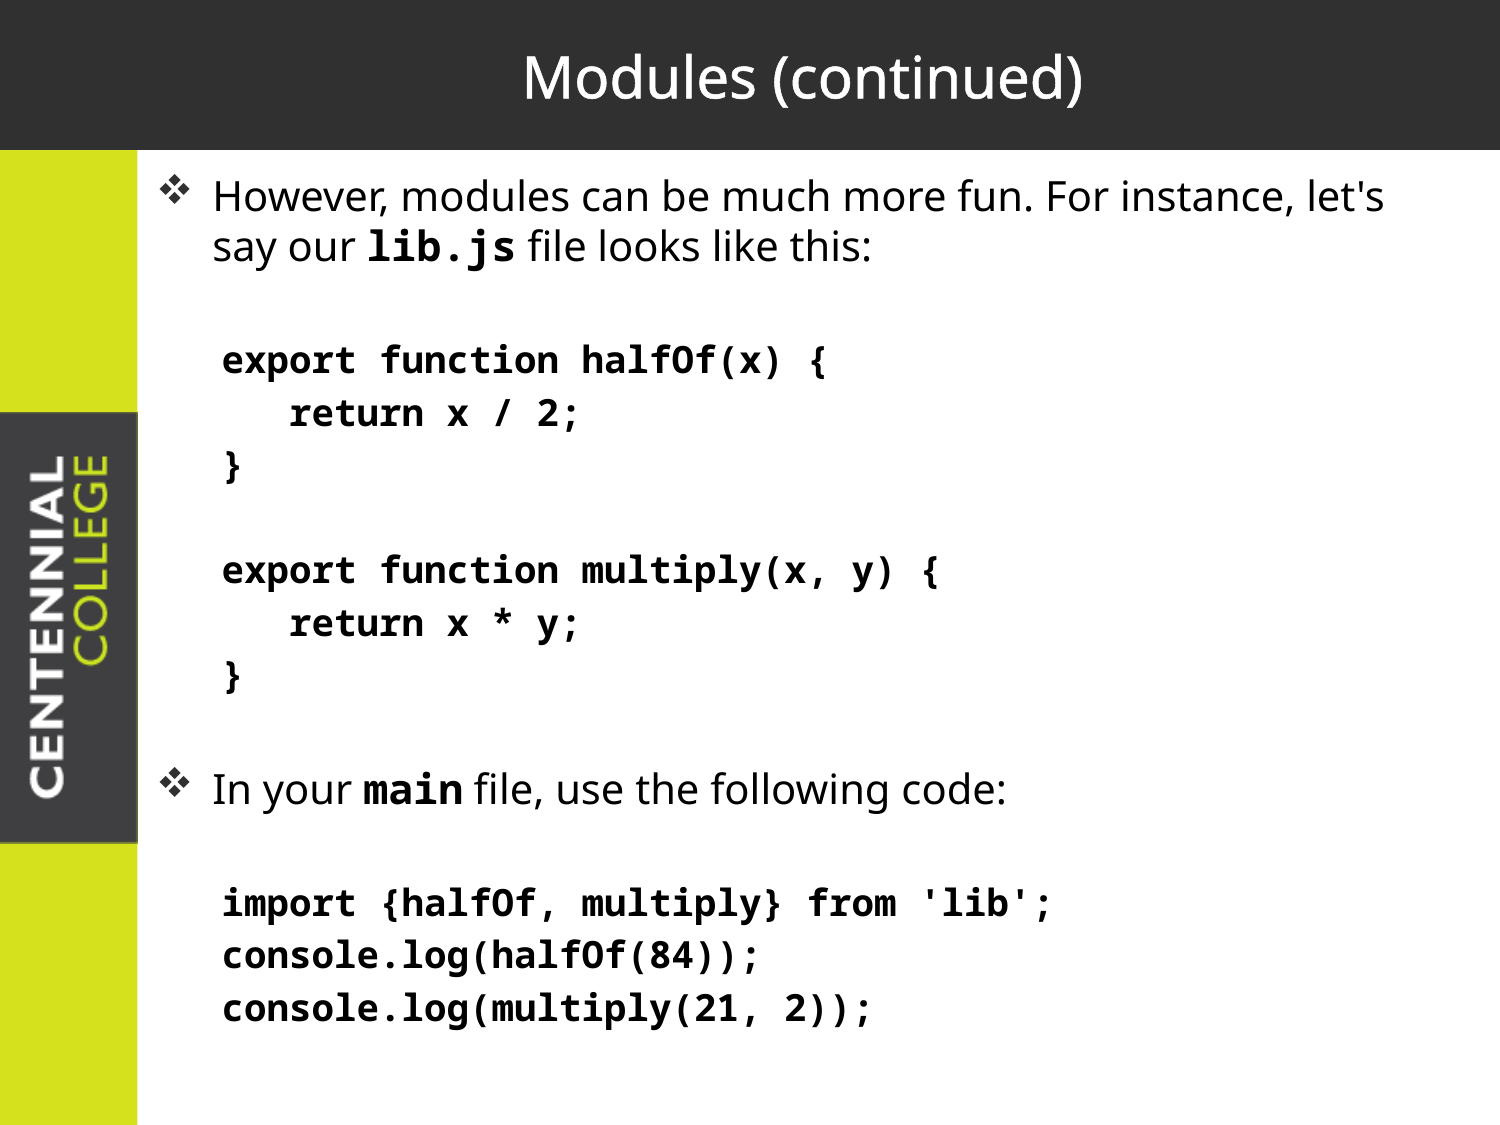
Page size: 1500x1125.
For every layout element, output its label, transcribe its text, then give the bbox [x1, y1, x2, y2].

list However, modules can be much more fun. For instance, let's say our lib.js file looks like this: export function halfOf(x) { return x / 2; } export function multiply(x, y) { return x * y; } In your main file, use the following code: import {halfOf, multiply} from 'lib'; console.log(halfOf(84)); console.log(multiply(21, 2)); [141, 162, 1467, 1088]
title Modules (continued) [137, 0, 1467, 150]
picture [0, 412, 138, 844]
